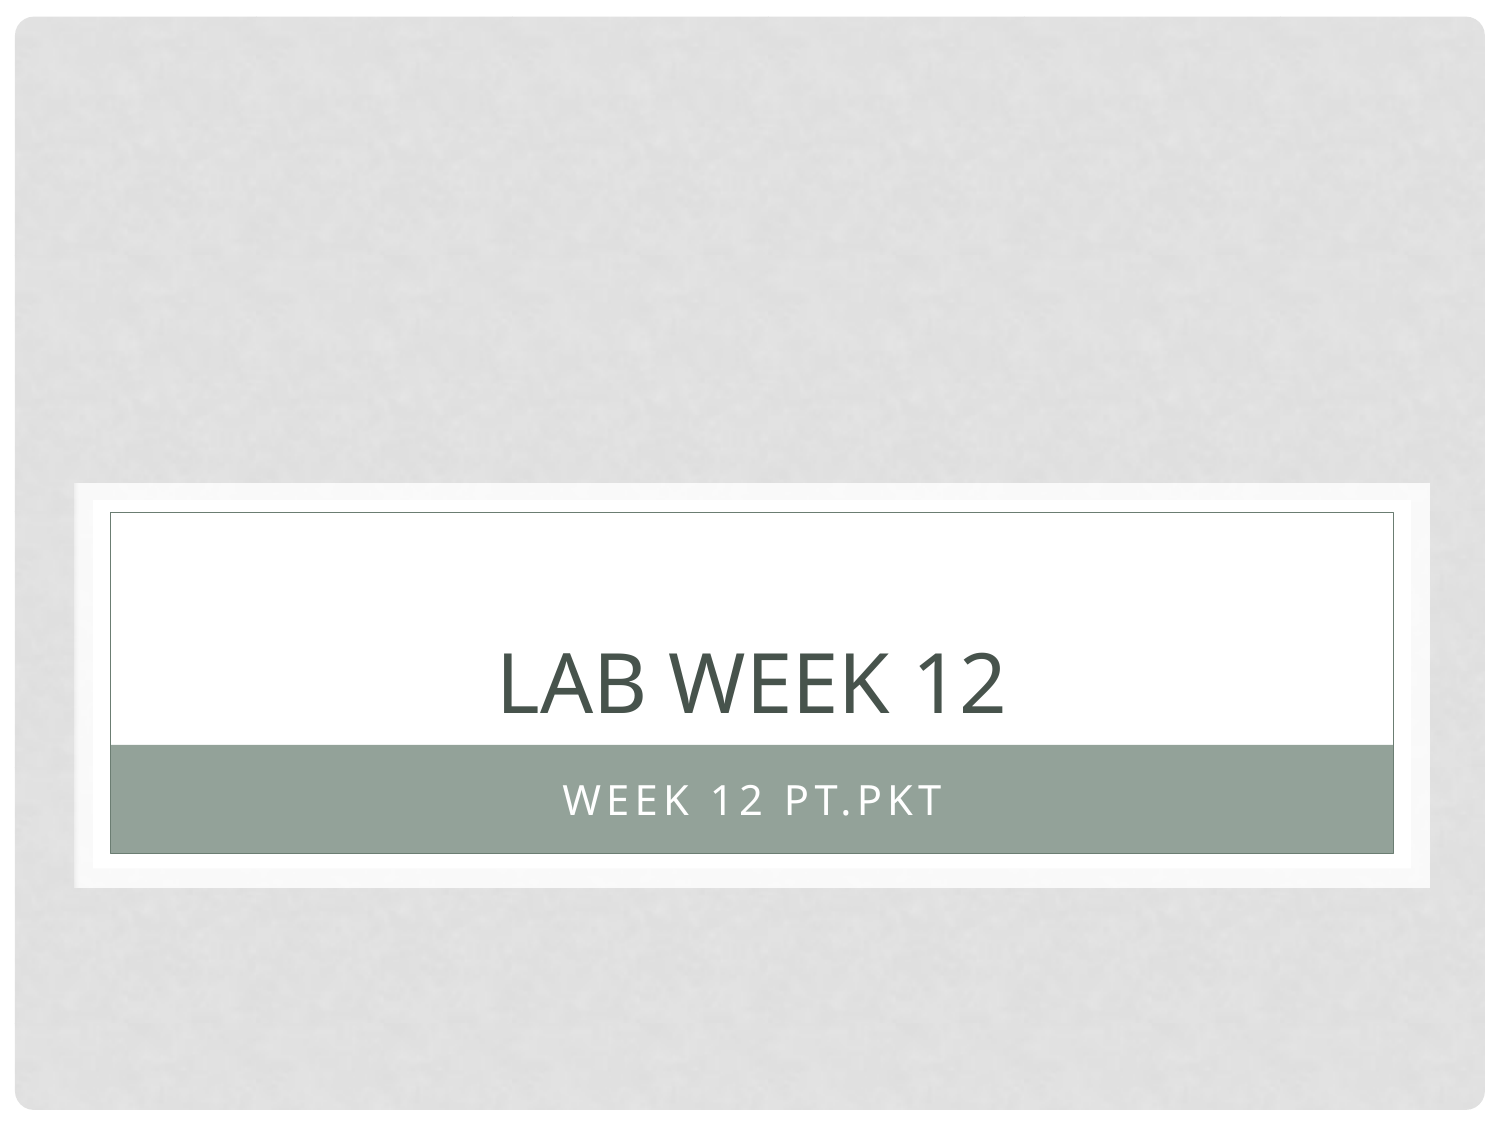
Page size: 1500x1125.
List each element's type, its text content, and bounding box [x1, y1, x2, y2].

list Week 12 PT.pkt [120, 755, 1384, 842]
title Lab Week 12 [120, 525, 1384, 738]
